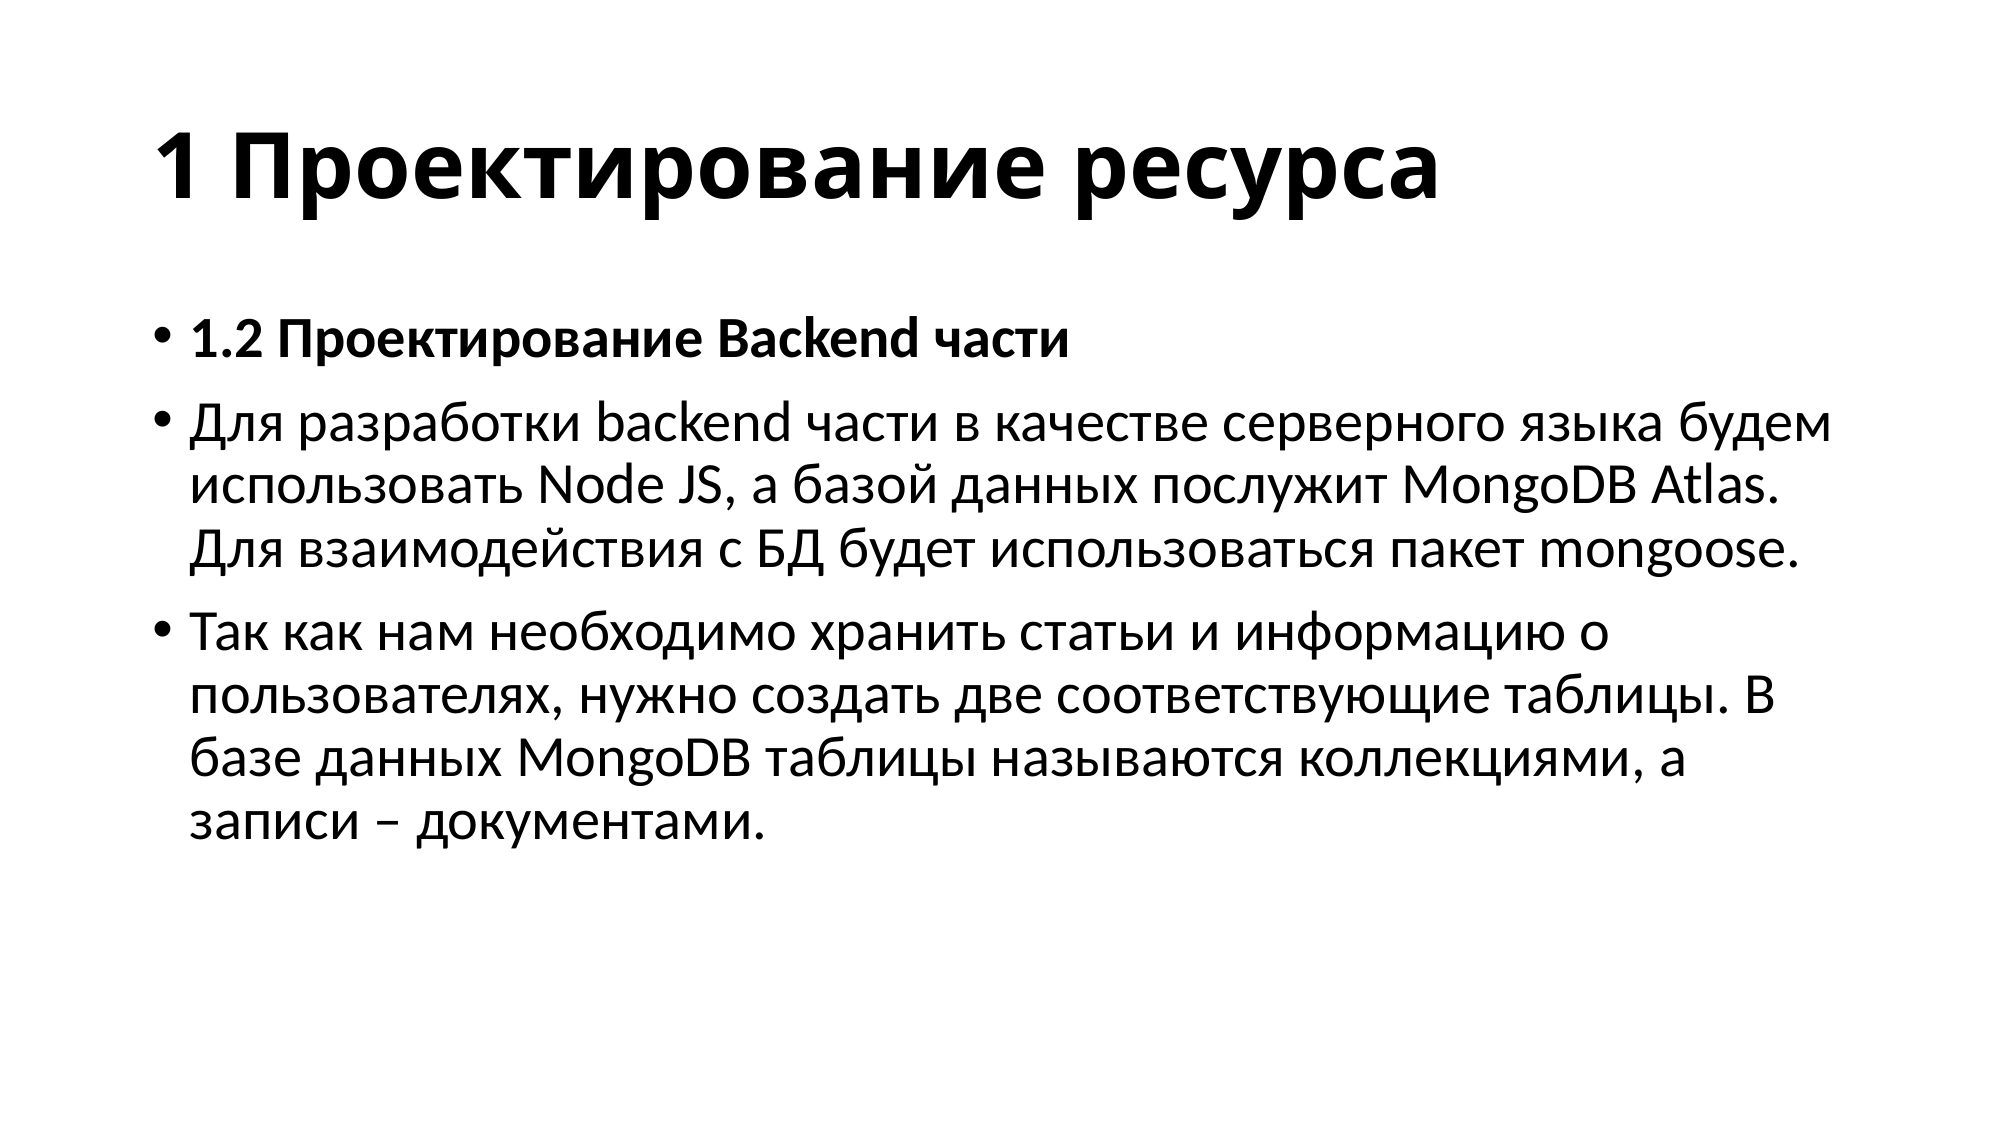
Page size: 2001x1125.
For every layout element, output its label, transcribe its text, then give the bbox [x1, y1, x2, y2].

list 1.2 Проектирование Backend части Для разработки backend части в качестве серверного языка будем использовать Node JS, а базой данных послужит MongoDB Atlas. Для взаимодействия с БД будет использоваться пакет mongoose. Так как нам необходимо хранить статьи и информацию о пользователях, нужно создать две соответствующие таблицы. В базе данных MongoDB таблицы называются коллекциями, а записи – документами. [137, 299, 1863, 1014]
title 1 Проектирование ресурса [137, 59, 1863, 278]
